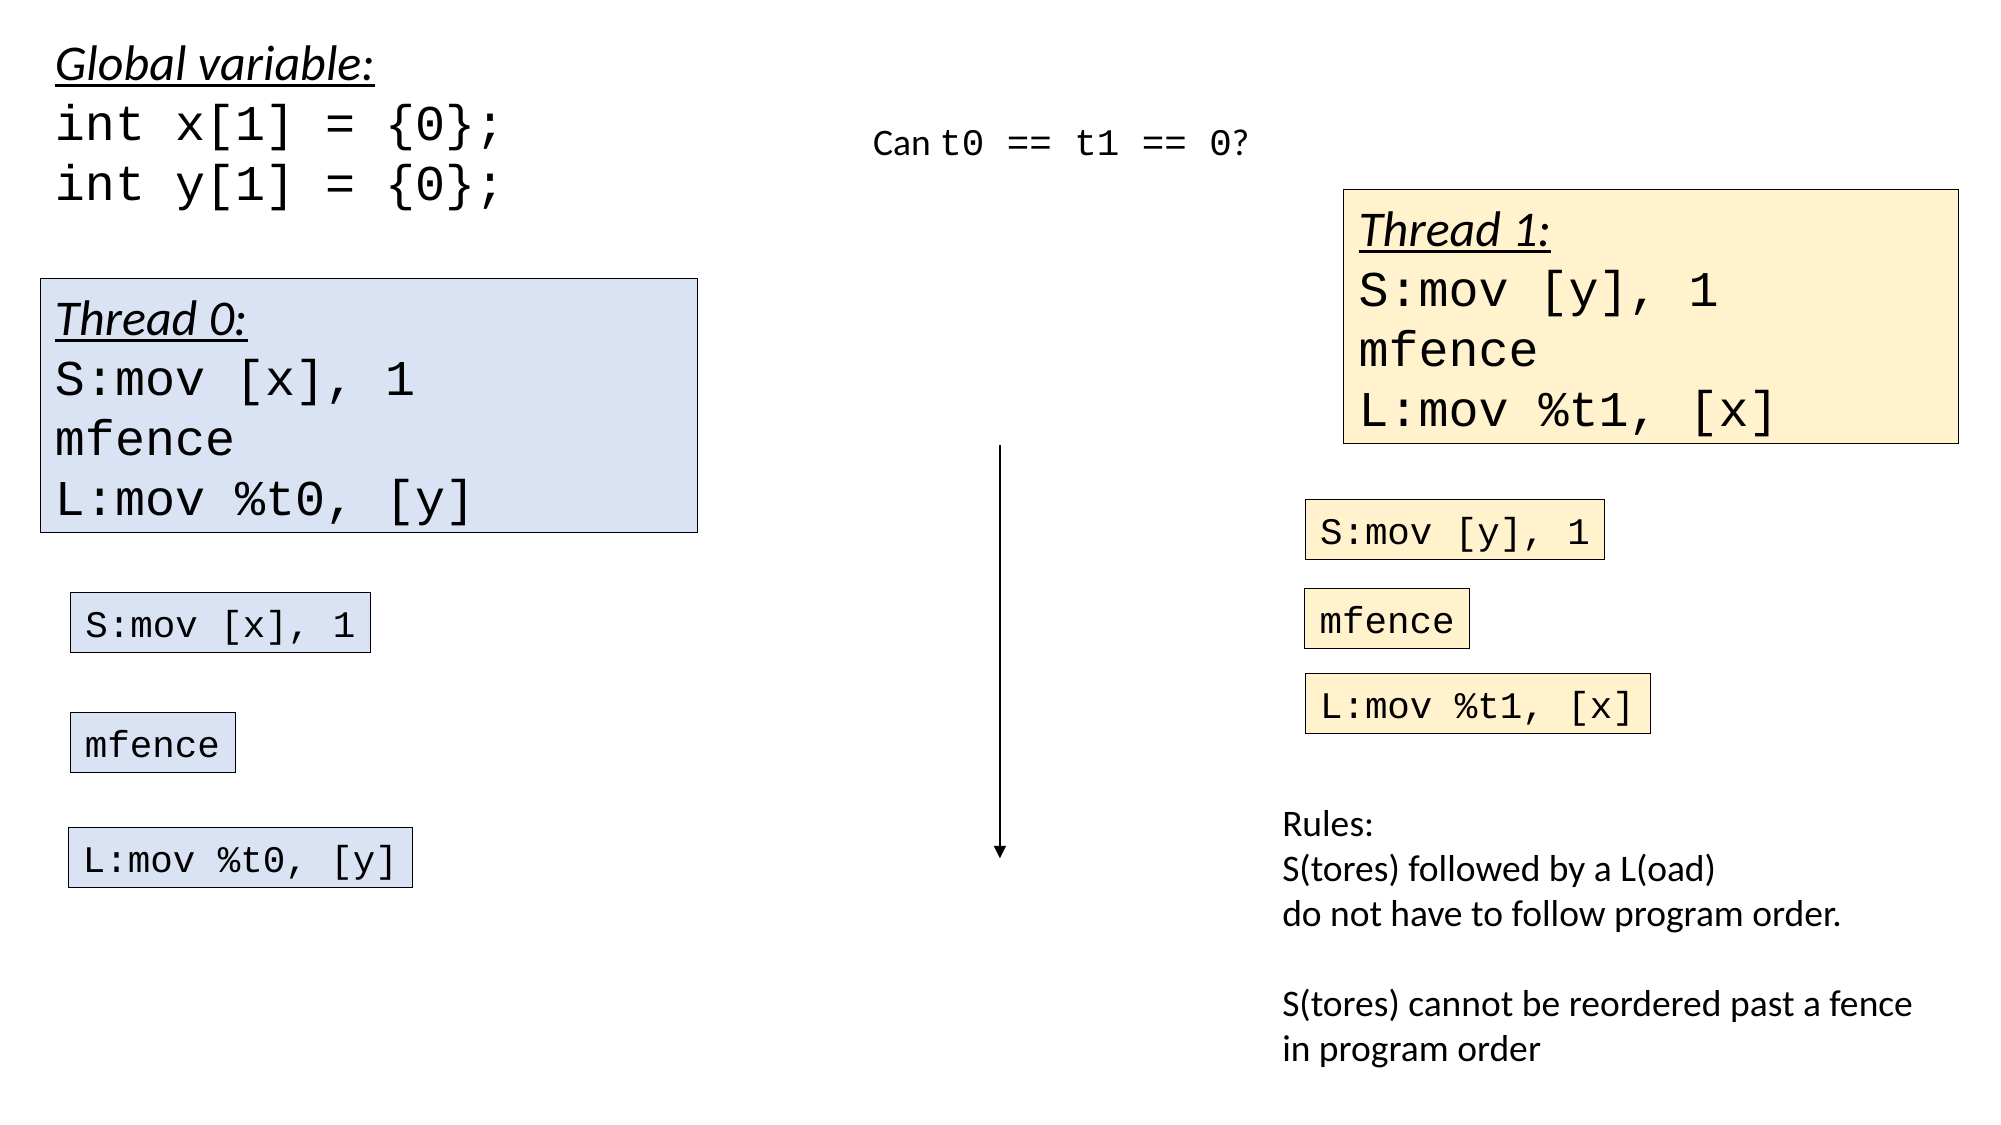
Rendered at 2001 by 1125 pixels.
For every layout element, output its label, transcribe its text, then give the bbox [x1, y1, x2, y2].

text_box Can t0 == t1 == 0? [858, 110, 1265, 170]
text_box Global variable: int x[1] = {0}; int y[1] = {0}; [40, 23, 758, 218]
text_box mfence [1304, 588, 1470, 649]
text_box mfence [70, 712, 236, 773]
text_box S:mov [x], 1 [70, 592, 371, 653]
text_box Thread 0: S:mov [x], 1 mfence L:mov %t0, [y] [40, 278, 698, 533]
text_box Thread 1: S:mov [y], 1 mfence L:mov %t1, [x] [1343, 189, 1959, 444]
text_box S:mov [y], 1 [1305, 499, 1605, 560]
text_box Rules: S(tores) followed by a L(oad) do not have to follow program order. S(tores) cannot be reordered past a fence in program order [1267, 791, 1929, 1077]
text_box L:mov %t0, [y] [68, 827, 413, 888]
text_box L:mov %t1, [x] [1305, 673, 1651, 734]
